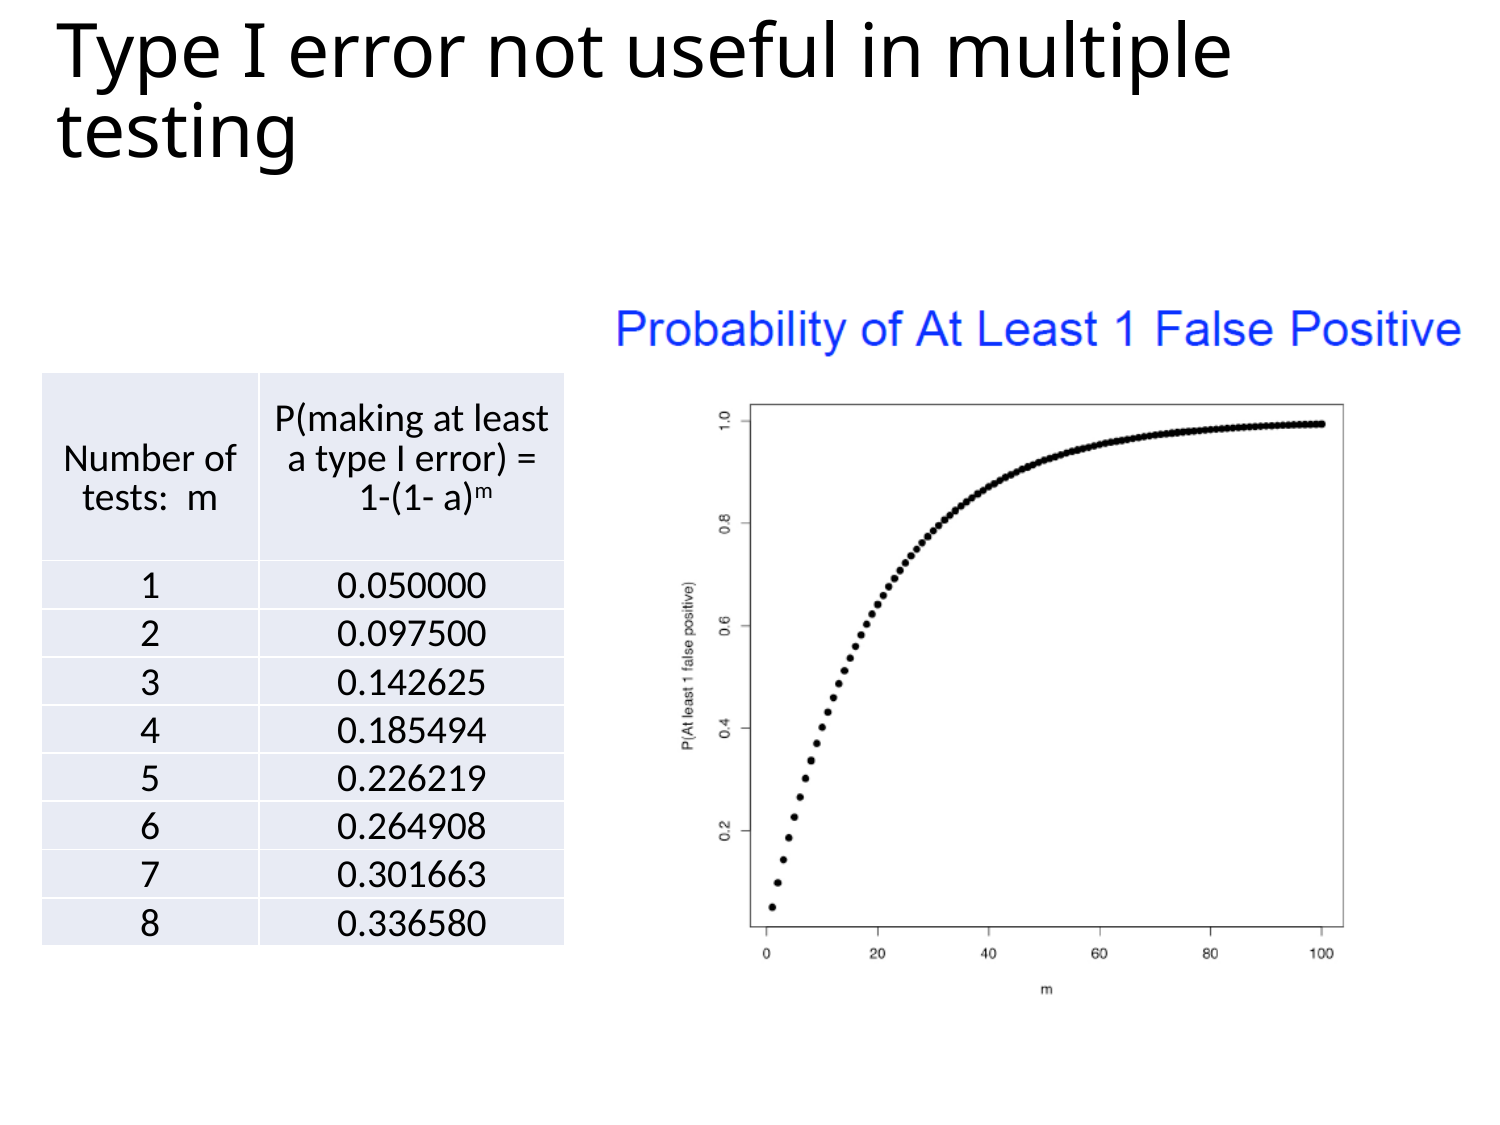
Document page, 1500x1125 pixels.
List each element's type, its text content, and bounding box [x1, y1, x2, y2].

table_header Number of tests: m [42, 373, 258, 560]
table_cell 3 [42, 658, 258, 704]
table_cell 4 [42, 706, 258, 752]
table_cell 8 [42, 899, 258, 945]
table_cell 5 [42, 754, 258, 800]
table_cell 7 [42, 850, 258, 897]
table_cell 0.142625 [260, 658, 564, 704]
table_cell 2 [42, 610, 258, 656]
table_cell 0.050000 [260, 561, 564, 608]
table_cell 0.301663 [260, 850, 564, 897]
table_cell 0.097500 [260, 610, 564, 656]
table_cell 0.185494 [260, 706, 564, 752]
table_cell 6 [42, 802, 258, 849]
table_header P(making at least a type I error) = 1-(1- a)m [260, 373, 564, 560]
table_cell 0.336580 [260, 899, 564, 945]
picture [608, 300, 1469, 1000]
table_cell 0.226219 [260, 754, 564, 800]
table_cell 1 [42, 561, 258, 608]
table_cell 0.264908 [260, 802, 564, 849]
title Type I error not useful in multiple testing [41, 19, 1353, 168]
